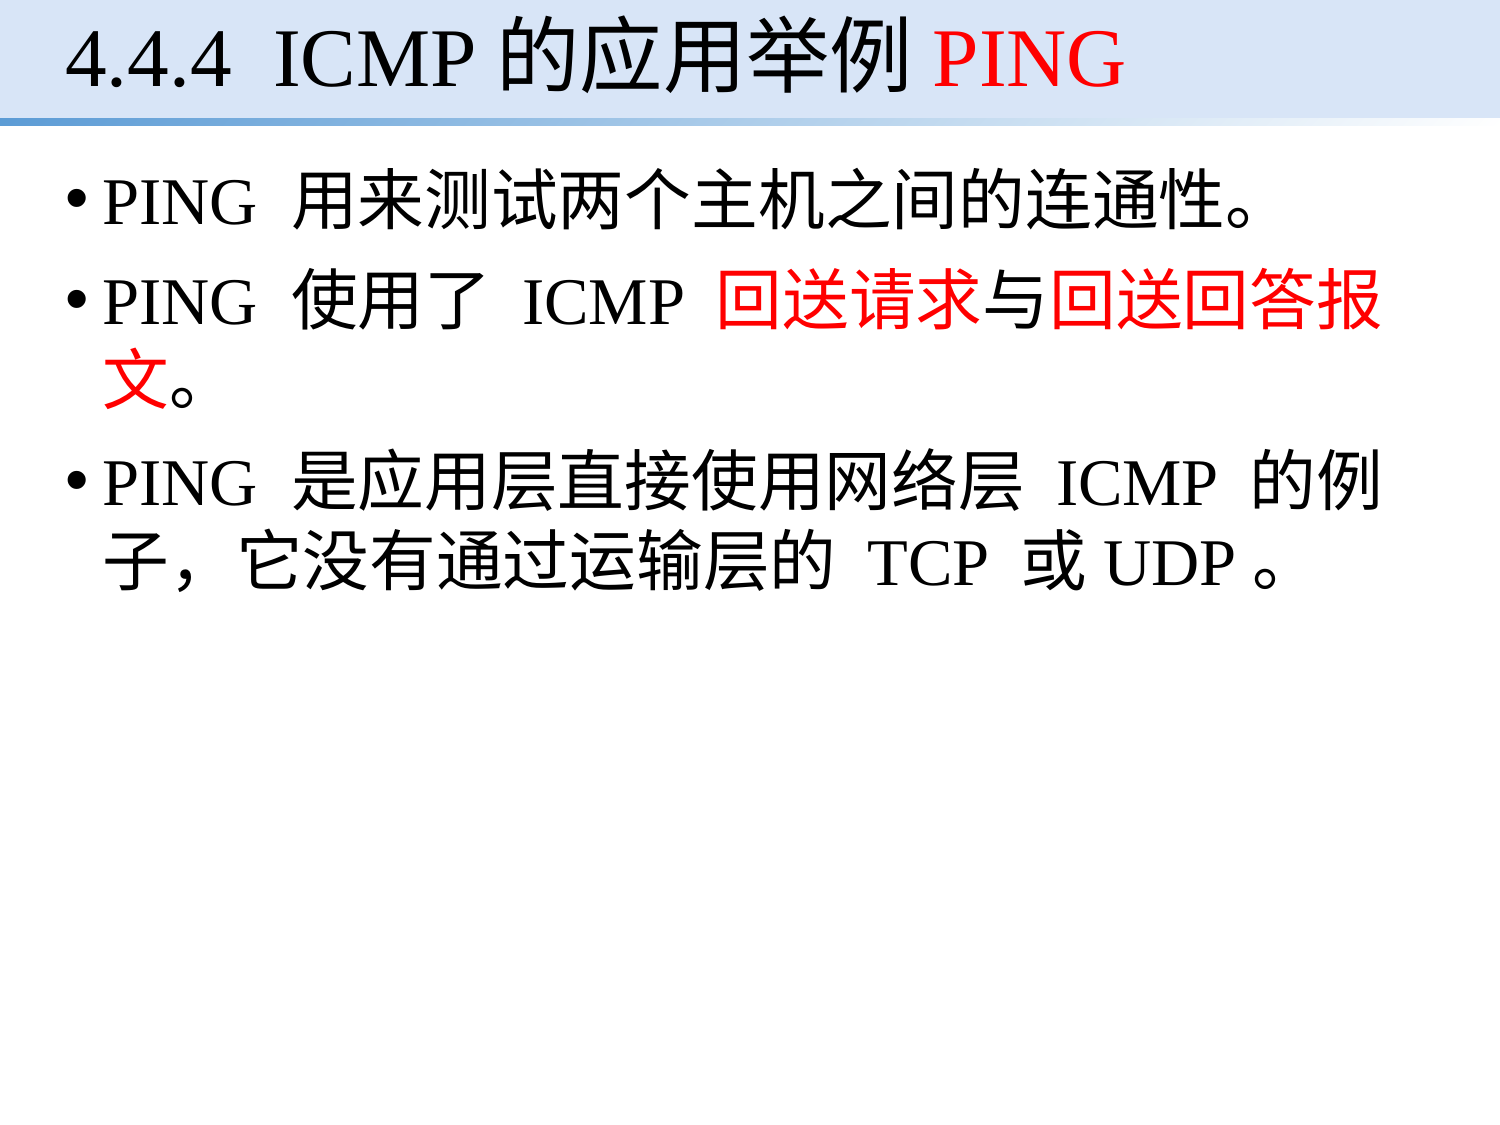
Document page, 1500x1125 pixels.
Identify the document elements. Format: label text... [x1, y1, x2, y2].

list PING 用来测试两个主机之间的连通性。 PING 使用了 ICMP 回送请求与回送回答报文。 PING 是应用层直接使用网络层 ICMP 的例子，它没有通过运输层的 TCP 或UDP。 [50, 149, 1453, 1014]
title 4.4.4 ICMP的应用举例PING [50, 0, 1453, 119]
text_box [434, 119, 443, 126]
